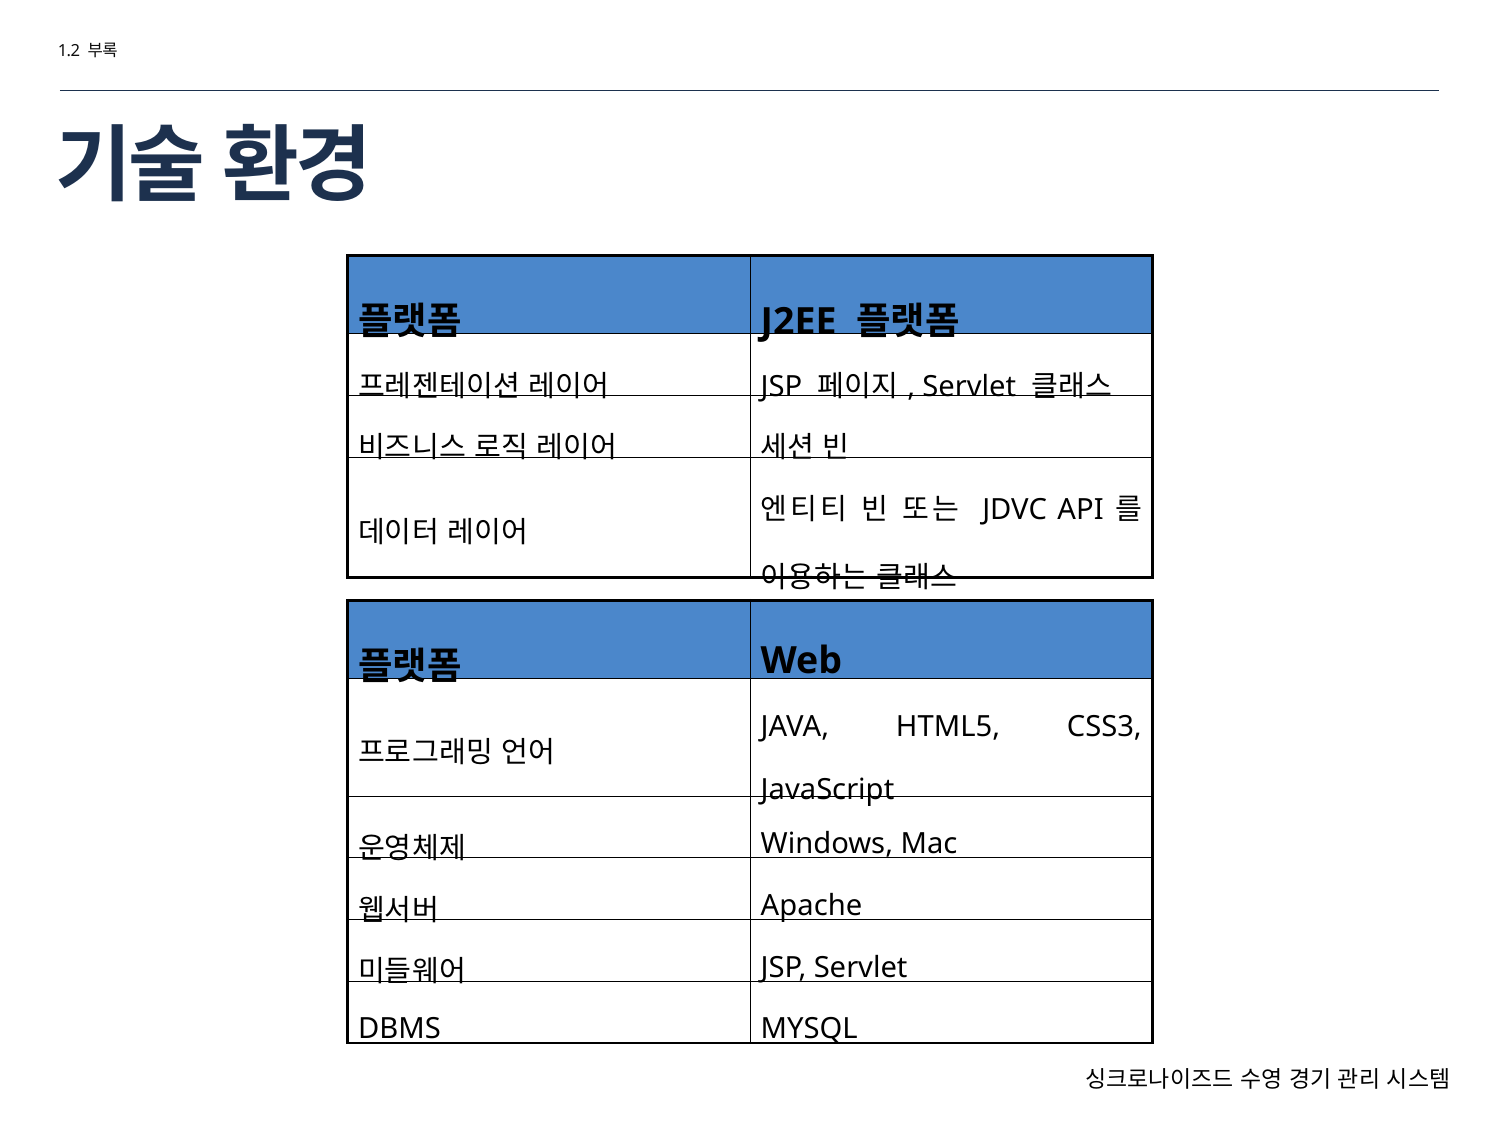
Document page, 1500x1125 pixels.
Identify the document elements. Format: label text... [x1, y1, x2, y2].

table_cell 프레젠테이션 레이어 [349, 334, 750, 395]
table_cell 웹서버 [349, 858, 750, 919]
text_box [0, 0, 1500, 75]
table_cell DBMS [349, 982, 750, 1042]
table_cell 엔티티 빈 또는 JDVC API를 이용하는 클래스 [751, 458, 1151, 576]
table_header J2EE 플랫폼 [751, 257, 1151, 333]
table_cell JAVA, HTML5, CSS3, JavaScript [751, 679, 1151, 796]
table_cell Apache [751, 858, 1151, 919]
text_box 싱크로나이즈드 수영 경기 관리 시스템 [1070, 1057, 1500, 1100]
table_header 플랫폼 [349, 602, 750, 678]
table_header Web [751, 602, 1151, 678]
table_cell JSP, Servlet [751, 920, 1151, 981]
table_cell 운영체제 [349, 797, 750, 857]
table_cell MYSQL [751, 982, 1151, 1042]
title 기술 환경 [40, 90, 1433, 231]
table_cell 데이터 레이어 [349, 458, 750, 576]
table_cell 프로그래밍 언어 [349, 679, 750, 796]
table_cell 미들웨어 [349, 920, 750, 981]
table_cell Windows, Mac [751, 797, 1151, 857]
table_header 플랫폼 [349, 257, 750, 333]
table_cell 세션 빈 [751, 396, 1151, 457]
table_cell JSP 페이지, Servlet 클래스 [751, 334, 1151, 395]
table_cell 비즈니스 로직 레이어 [349, 396, 750, 457]
